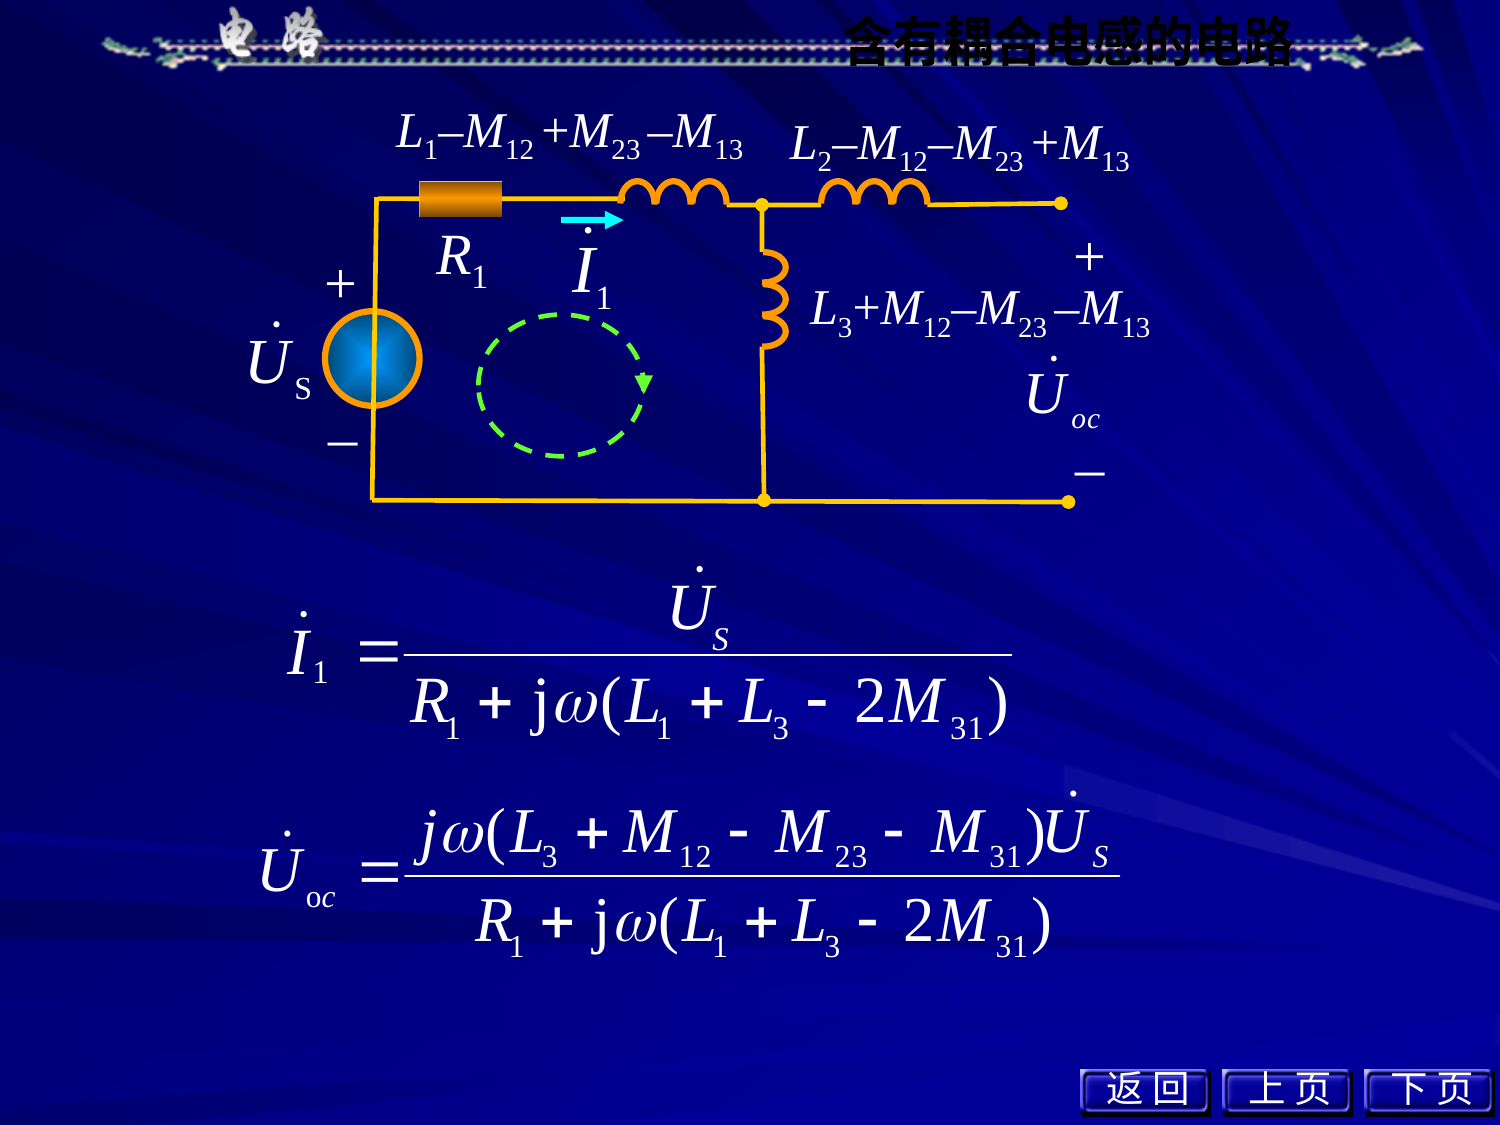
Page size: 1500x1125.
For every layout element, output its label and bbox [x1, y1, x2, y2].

text_box [1222, 1057, 1353, 1118]
picture [0, 0, 1500, 1125]
text_box [277, 562, 1022, 749]
text_box [253, 786, 1129, 967]
text_box [1080, 1057, 1211, 1118]
text_box [1364, 1057, 1495, 1118]
text_box [242, 90, 1182, 503]
